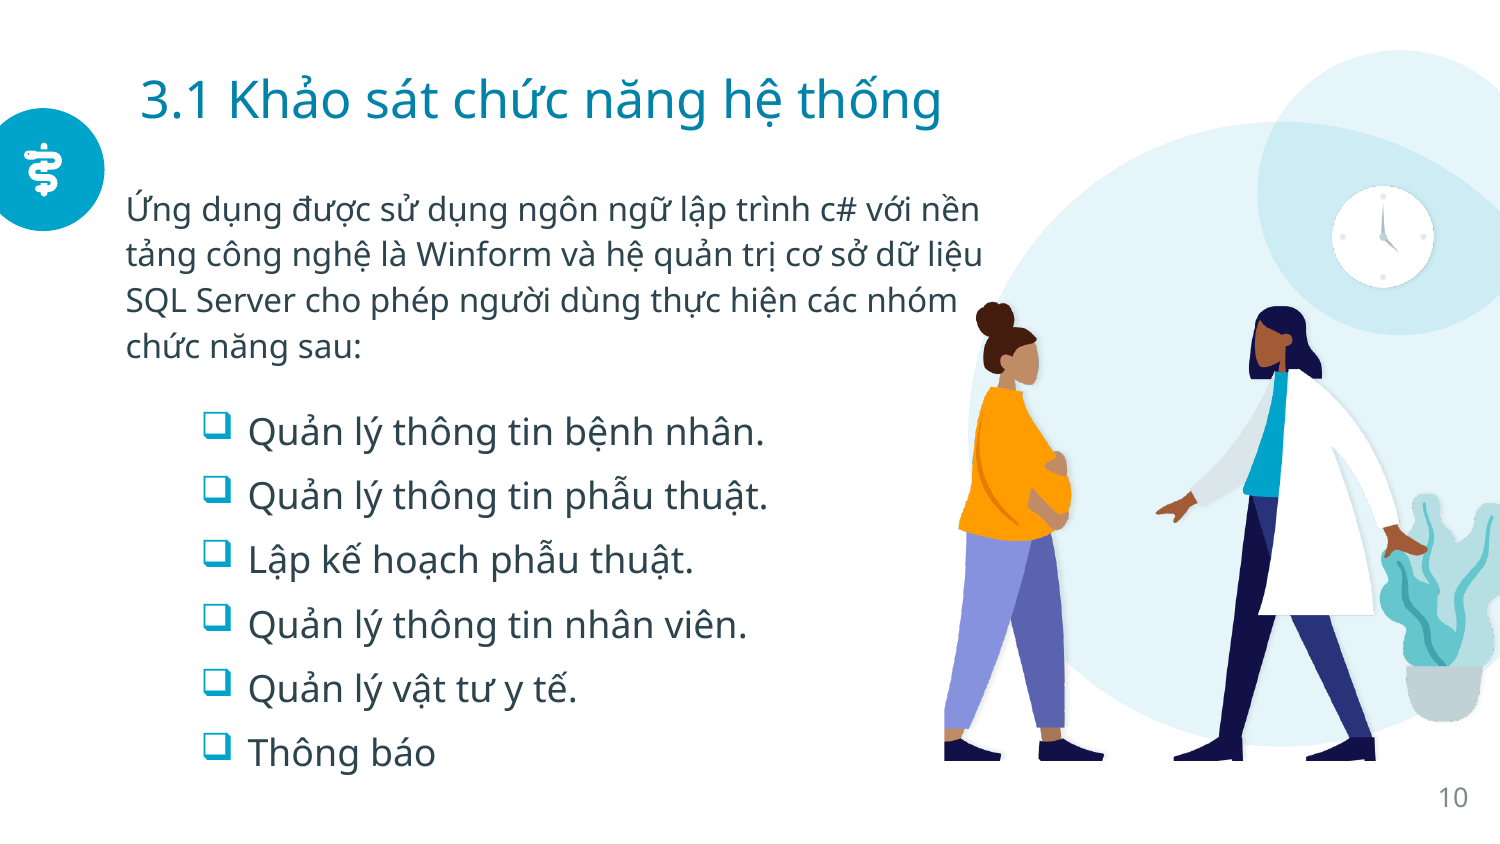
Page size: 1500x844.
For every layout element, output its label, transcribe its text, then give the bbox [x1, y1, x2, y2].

slide_number 10 [1411, 775, 1469, 822]
text_box 3.1 Khảo sát chức năng hệ thống [140, 57, 951, 168]
picture [944, 185, 1500, 761]
list Quản lý thông tin bệnh nhân. Quản lý thông tin phẫu thuật. Lập kế hoạch phẫu thuật. Quản lý thông tin nhân viên. Quản lý vật tư y tế. Thông báo [200, 401, 855, 822]
list Ứng dụng được sử dụng ngôn ngữ lập trình c# với nền tảng công nghệ là Winform và hệ quản trị cơ sở dữ liệu SQL Server cho phép người dùng thực hiện các nhóm chức năng sau: [125, 181, 994, 384]
